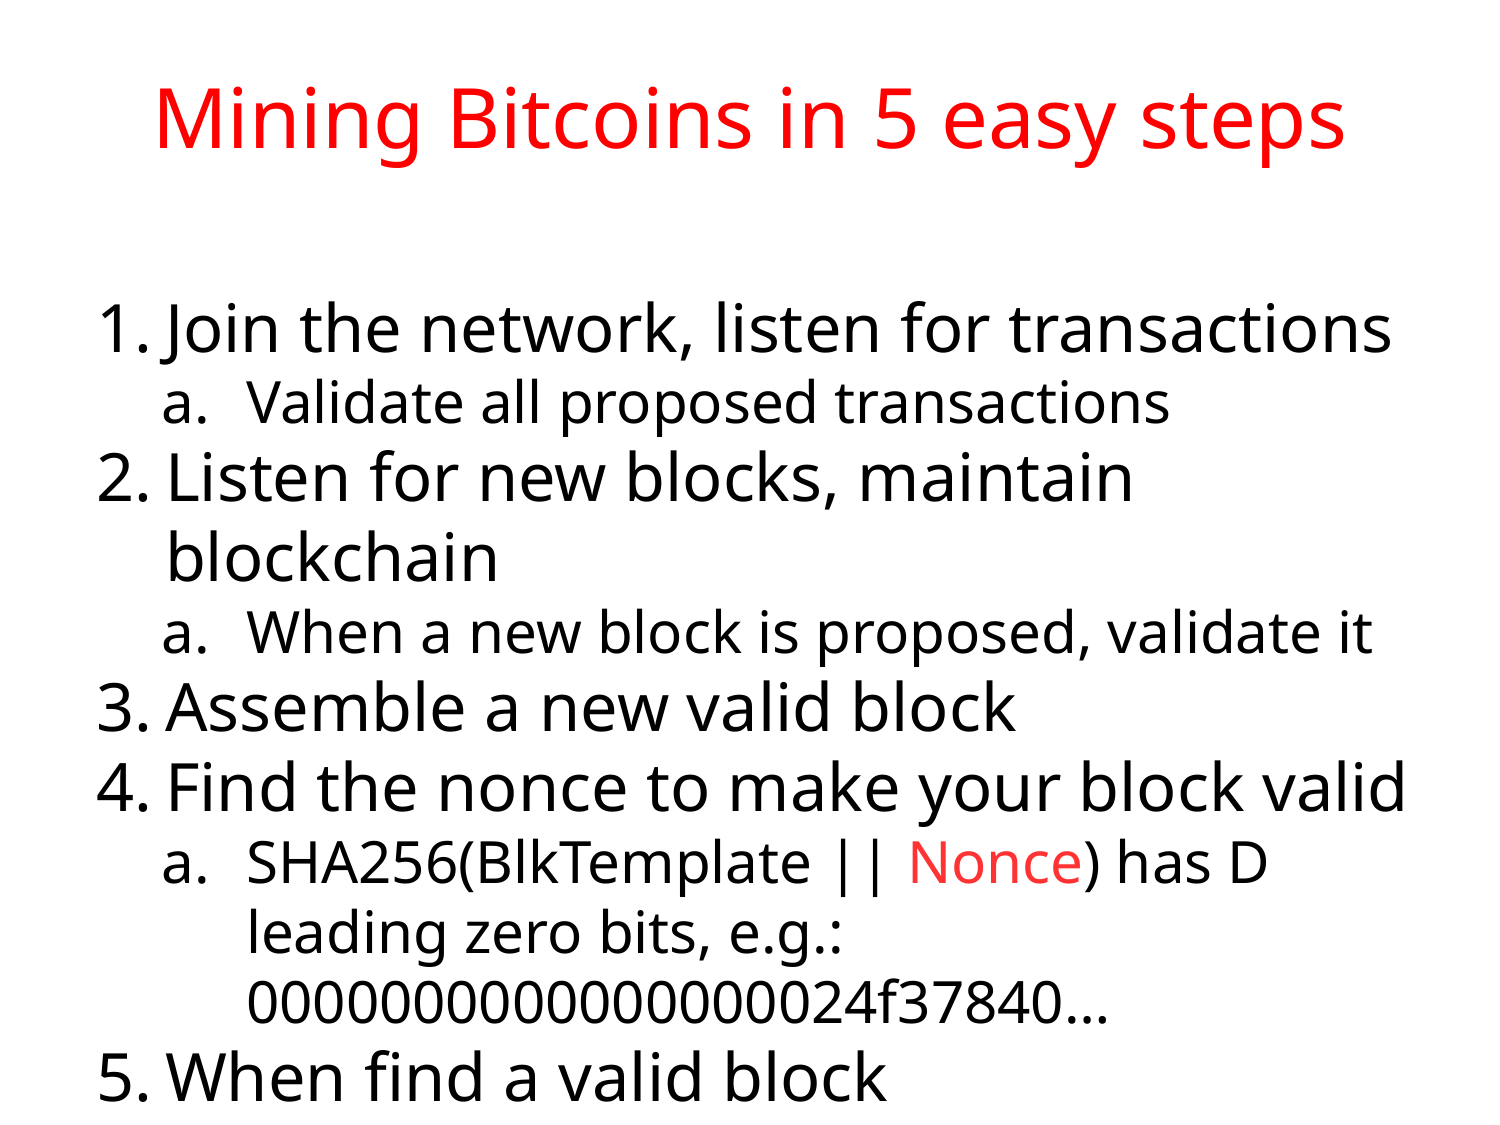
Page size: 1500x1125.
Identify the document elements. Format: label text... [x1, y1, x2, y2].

list Join the network, listen for transactions Validate all proposed transactions Listen for new blocks, maintain blockchain When a new block is proposed, validate it Assemble a new valid block Find the nonce to make your block valid SHA256(BlkTemplate || Nonce) has D leading zero bits, e.g.: 0000000000000000024f37840… When find a valid block Broadcast & hope it gets accepted Receive reward [0, 270, 1500, 1049]
title Mining Bitcoins in 5 easy steps [75, 45, 1425, 181]
